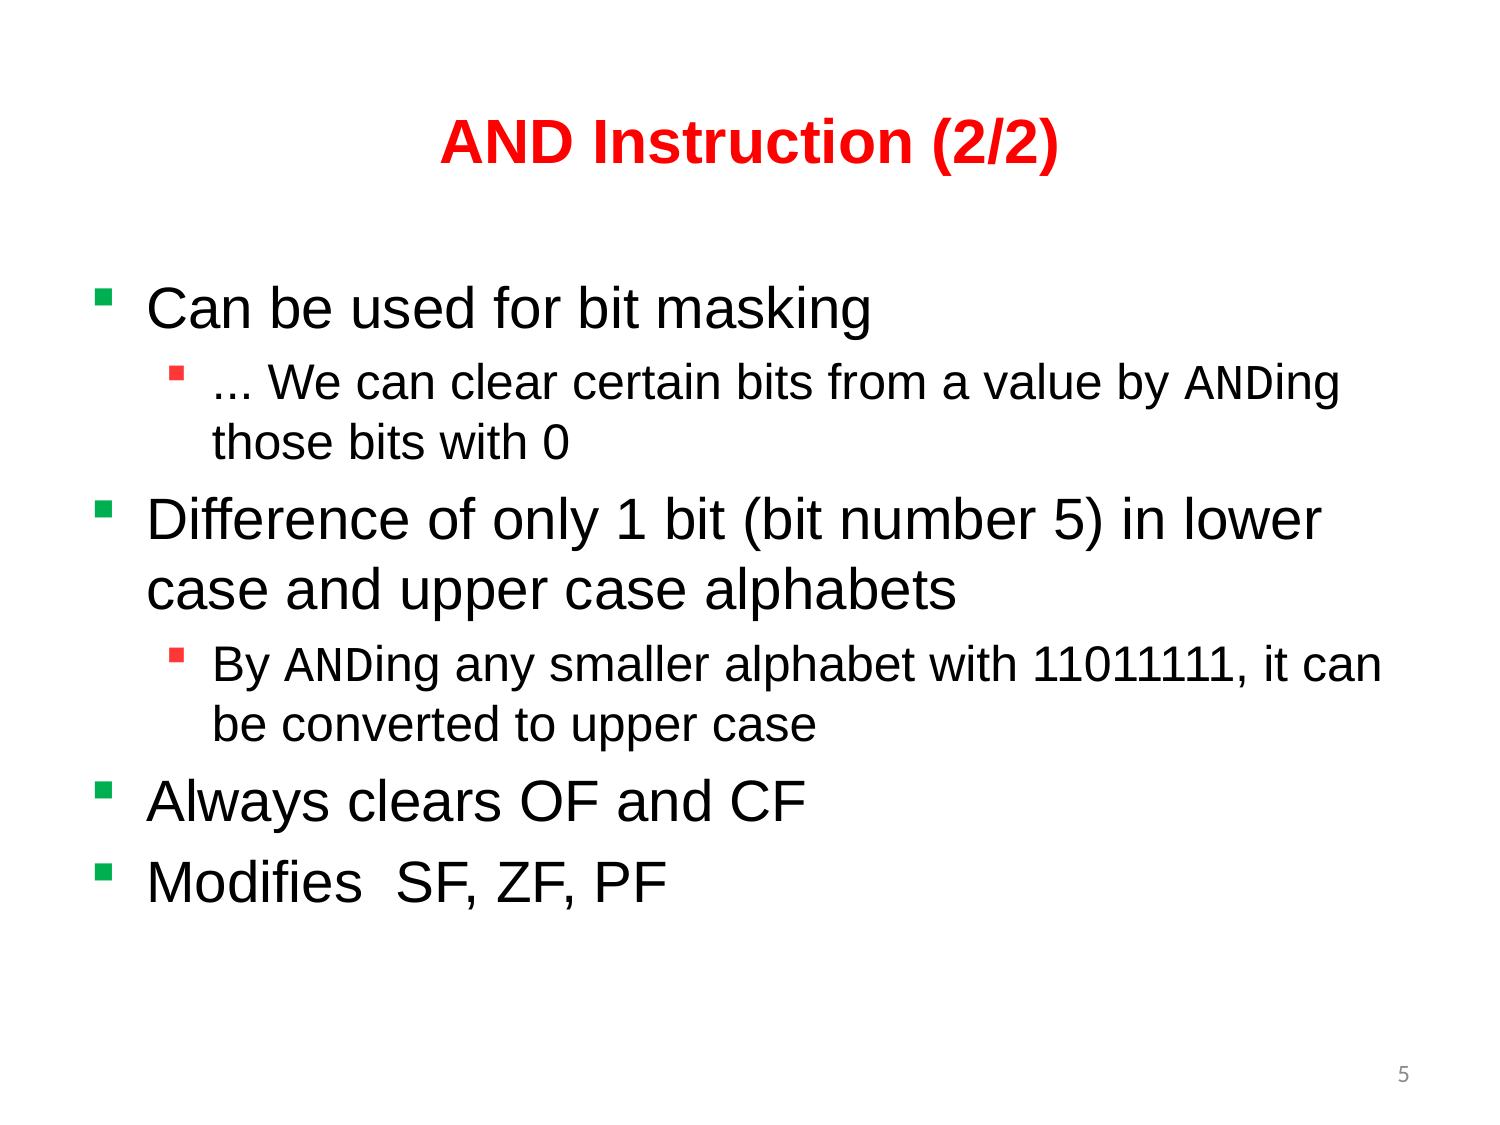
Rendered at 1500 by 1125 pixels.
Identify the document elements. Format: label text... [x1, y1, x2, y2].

list Can be used for bit masking ... We can clear certain bits from a value by ANDing those bits with 0 Difference of only 1 bit (bit number 5) in lower case and upper case alphabets By ANDing any smaller alphabet with 11011111, it can be converted to upper case Always clears OF and CF Modifies SF, ZF, PF [75, 262, 1425, 1005]
slide_number 5 [1074, 1042, 1425, 1103]
title AND Instruction (2/2) [75, 45, 1425, 233]
